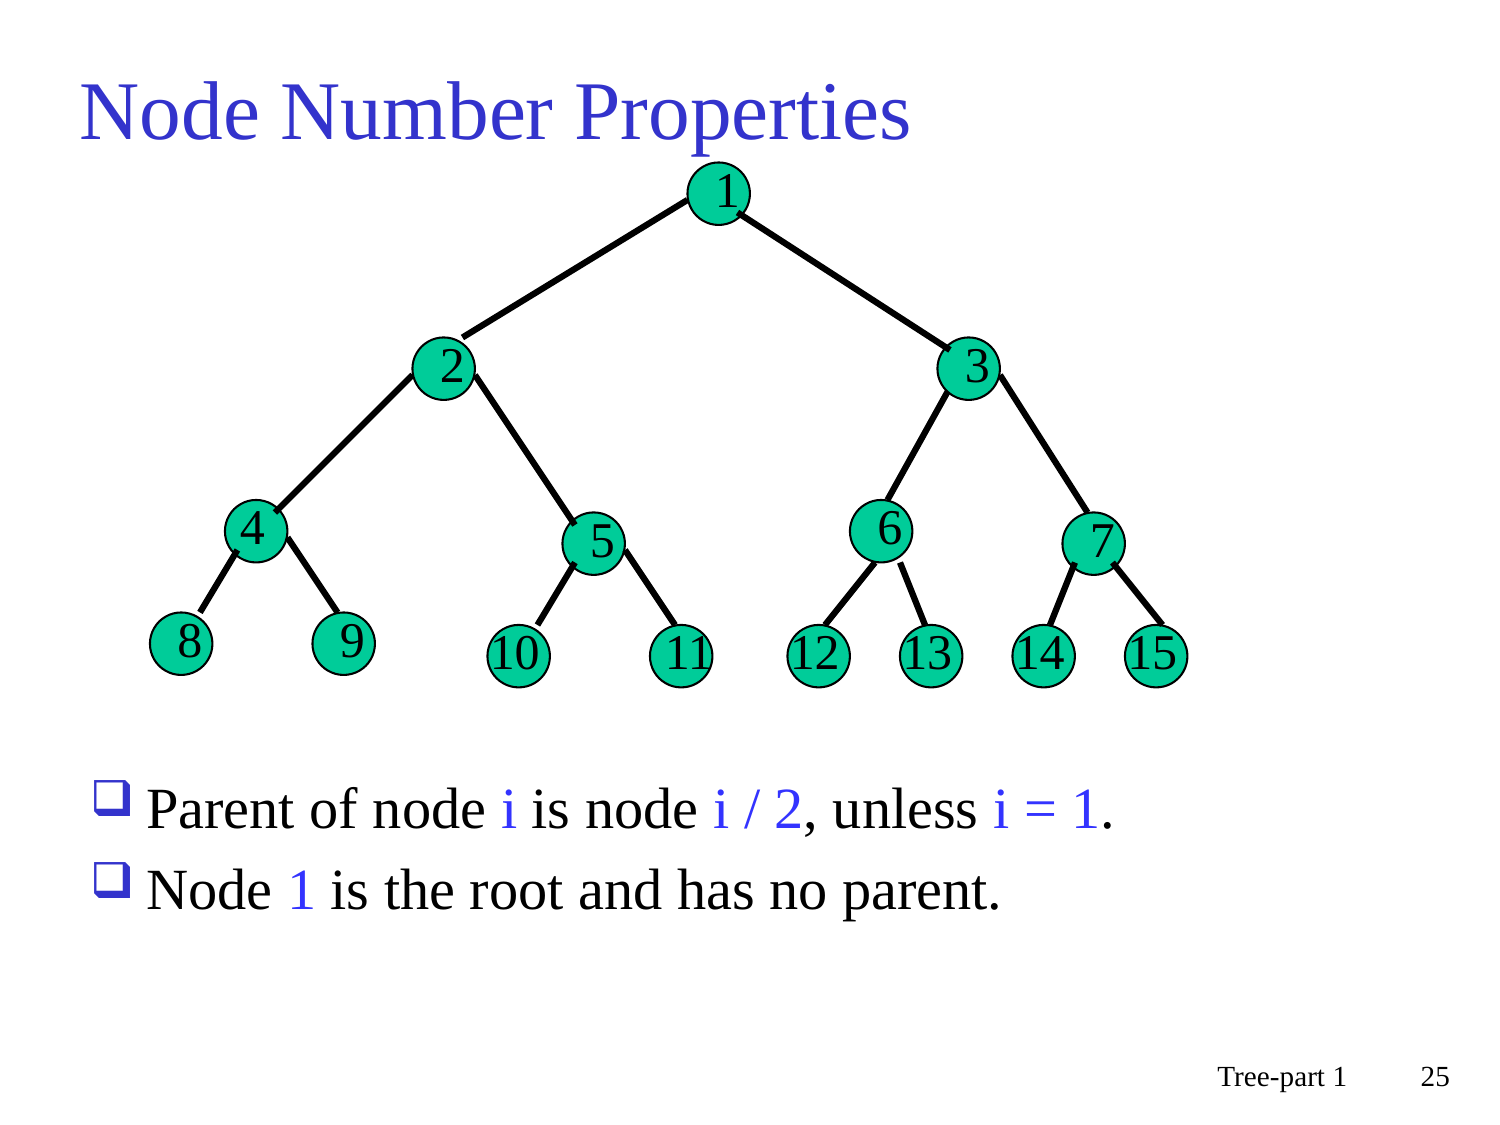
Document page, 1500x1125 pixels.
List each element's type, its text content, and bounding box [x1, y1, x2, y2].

footer Tree-part 1 [887, 1049, 1362, 1125]
slide_number 25 [1362, 1049, 1466, 1125]
list Parent of node i is node i / 2, unless i = 1. Node 1 is the root and has no parent. [75, 762, 1438, 1088]
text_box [149, 149, 1213, 708]
title Node Number Properties [64, 31, 1340, 181]
